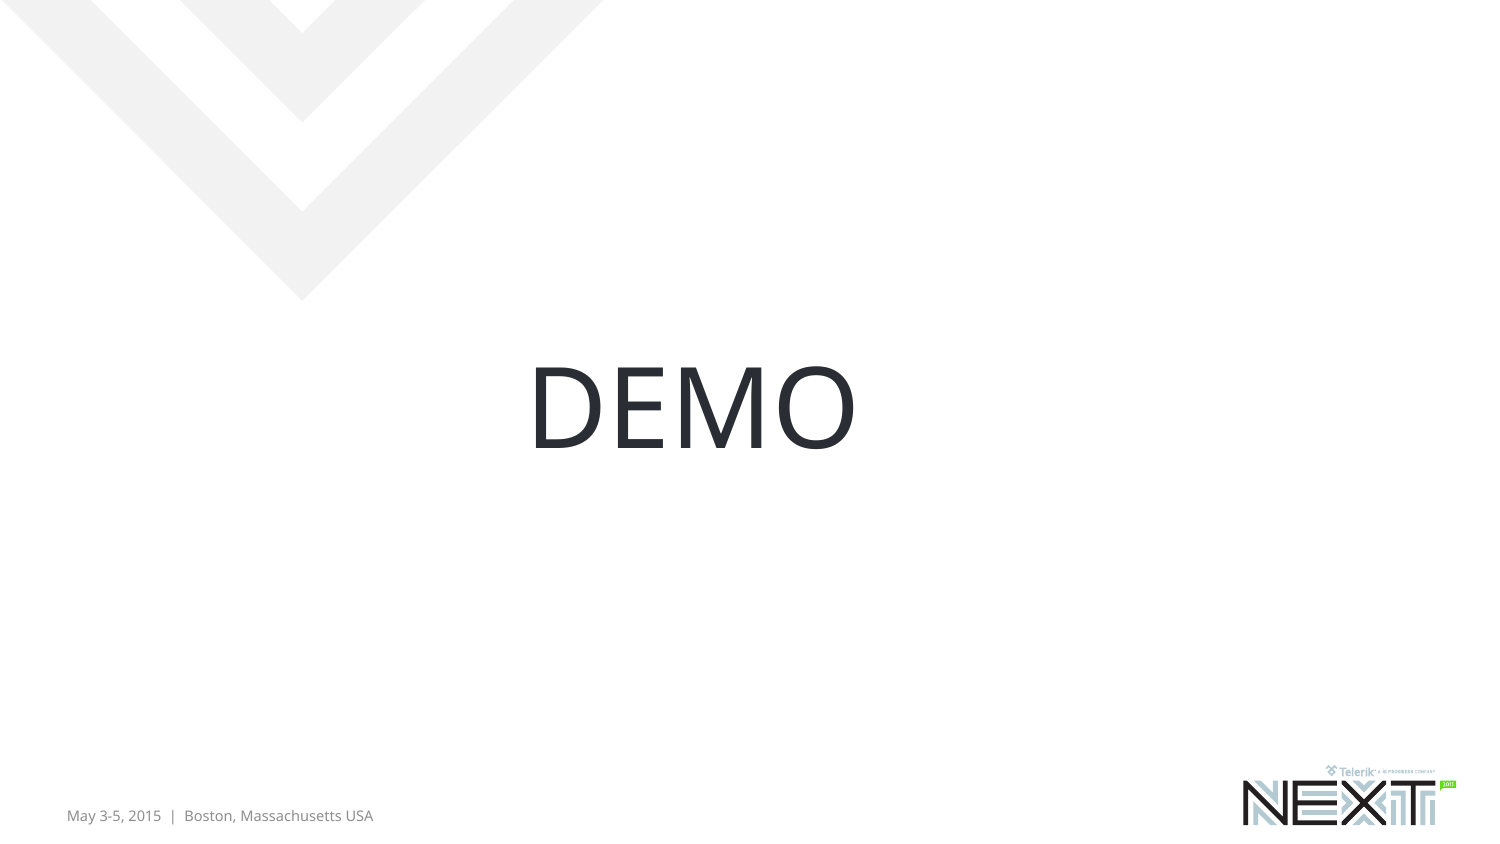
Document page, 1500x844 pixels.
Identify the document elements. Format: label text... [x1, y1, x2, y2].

list DEMO [490, 346, 883, 503]
